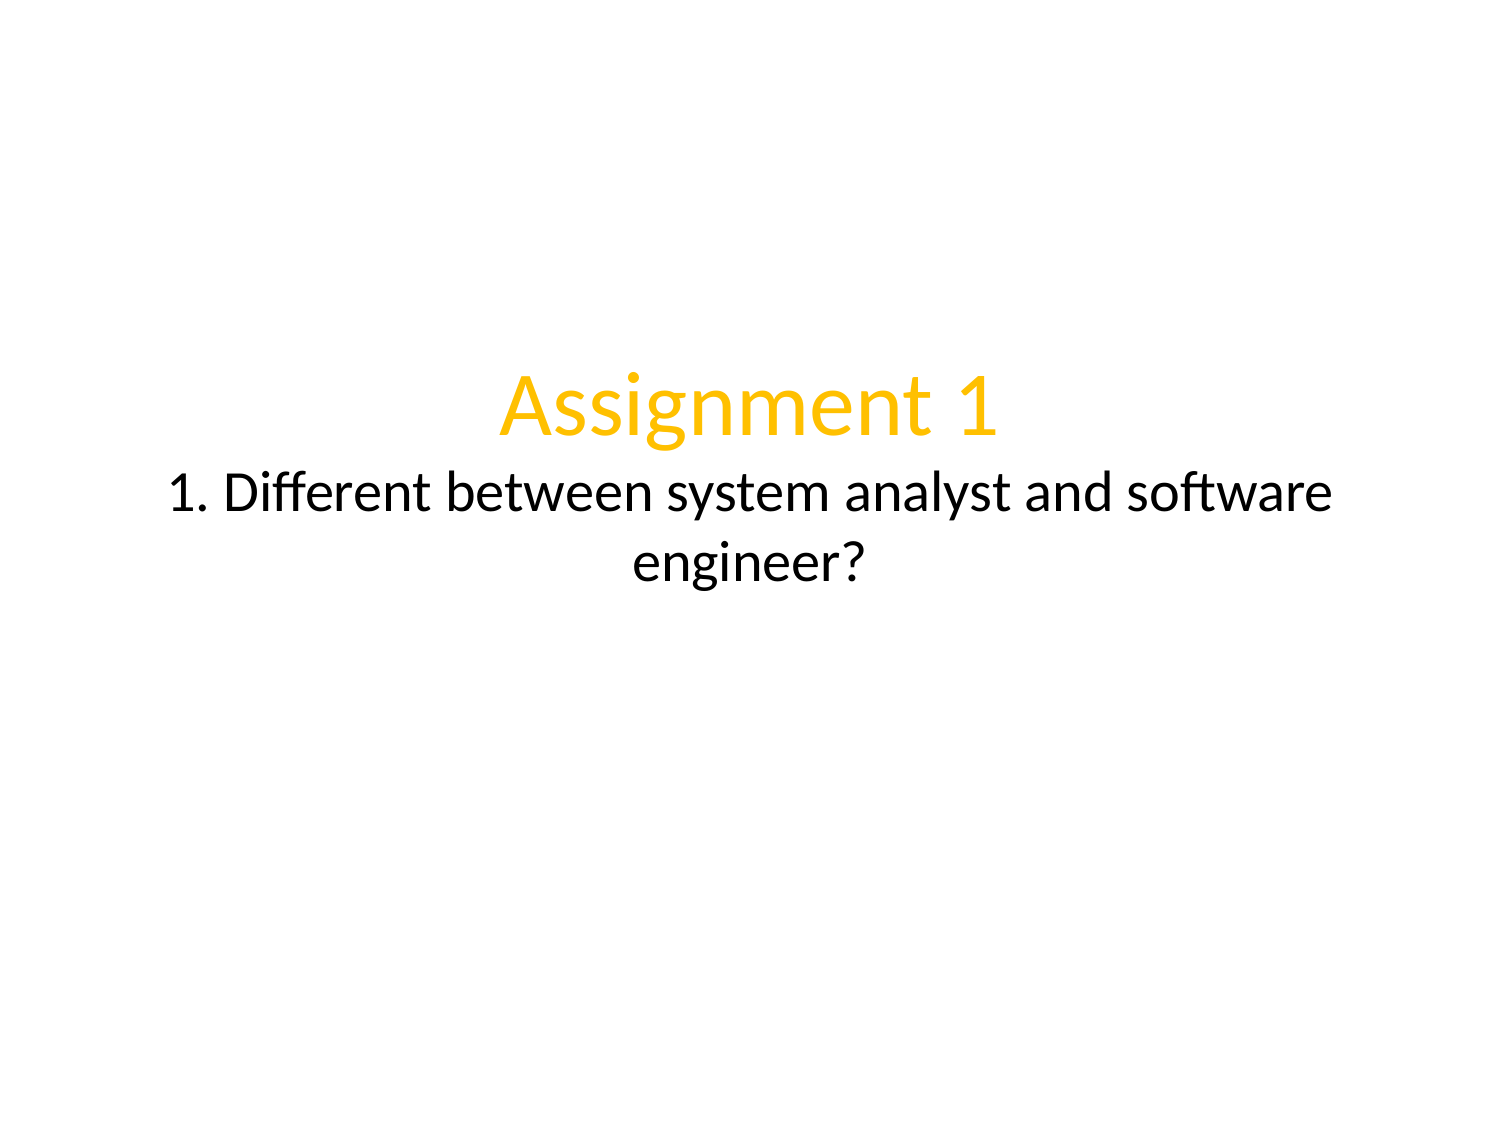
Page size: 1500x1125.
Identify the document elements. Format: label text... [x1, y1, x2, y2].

title Assignment 1 1. Different between system analyst and software engineer? [75, 45, 1425, 893]
